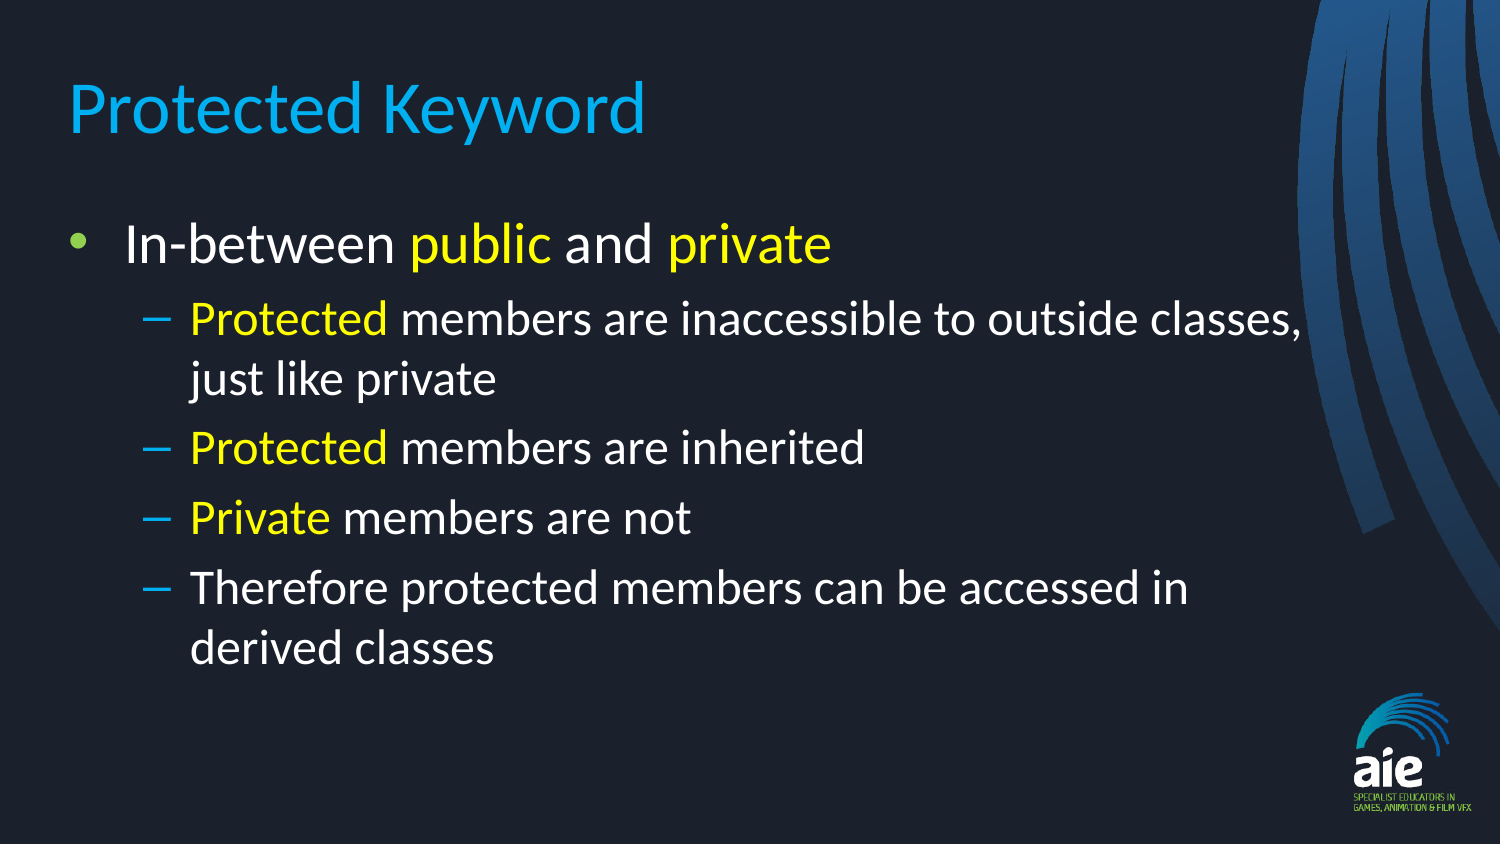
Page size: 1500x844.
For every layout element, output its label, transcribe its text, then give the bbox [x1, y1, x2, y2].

picture [0, 0, 1500, 844]
title Protected Keyword [53, 33, 1425, 175]
list In-between public and private Protected members are inaccessible to outside classes, just like private Protected members are inherited Private members are not Therefore protected members can be accessed in derived classes [53, 197, 1329, 753]
